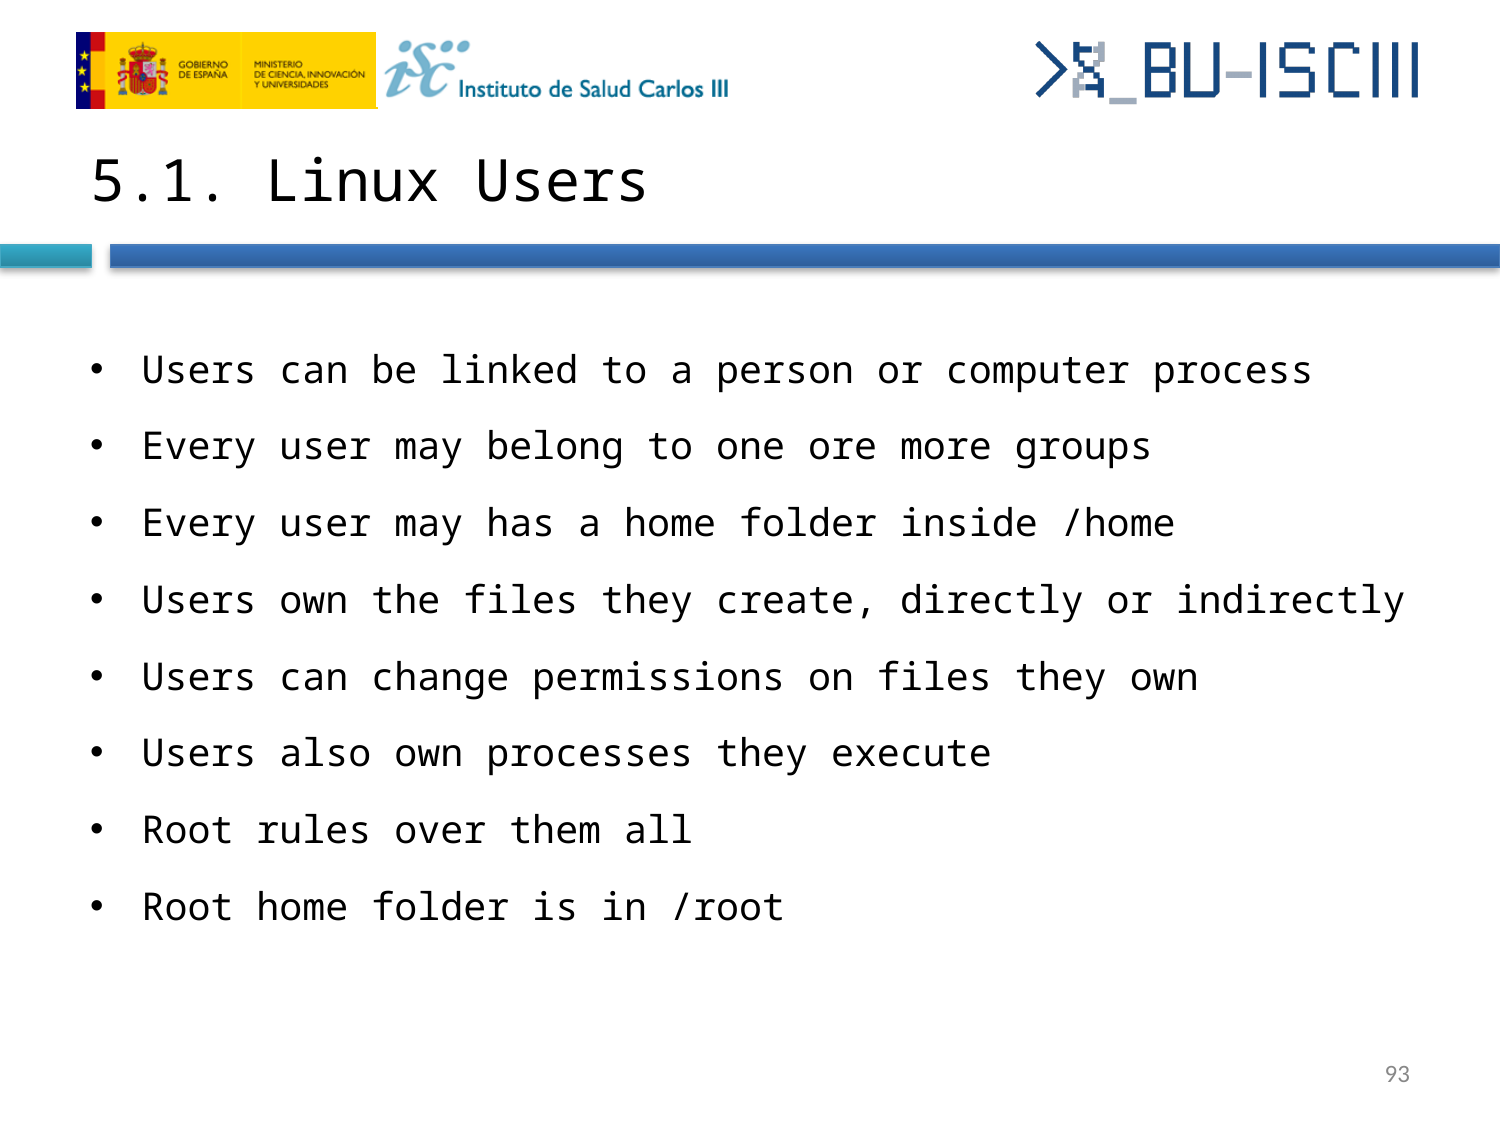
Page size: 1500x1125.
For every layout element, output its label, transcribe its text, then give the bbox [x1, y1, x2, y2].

slide_number ‹#› [1074, 1042, 1425, 1103]
picture [1021, 0, 1436, 138]
list Users can be linked to a person or computer process Every user may belong to one ore more groups Every user may has a home folder inside /home Users own the files they create, directly or indirectly Users can change permissions on files they own Users also own processes they execute Root rules over them all Root home folder is in /root [75, 314, 1425, 1005]
title 5.1. Linux Users [75, 113, 1425, 244]
picture [76, 32, 809, 109]
